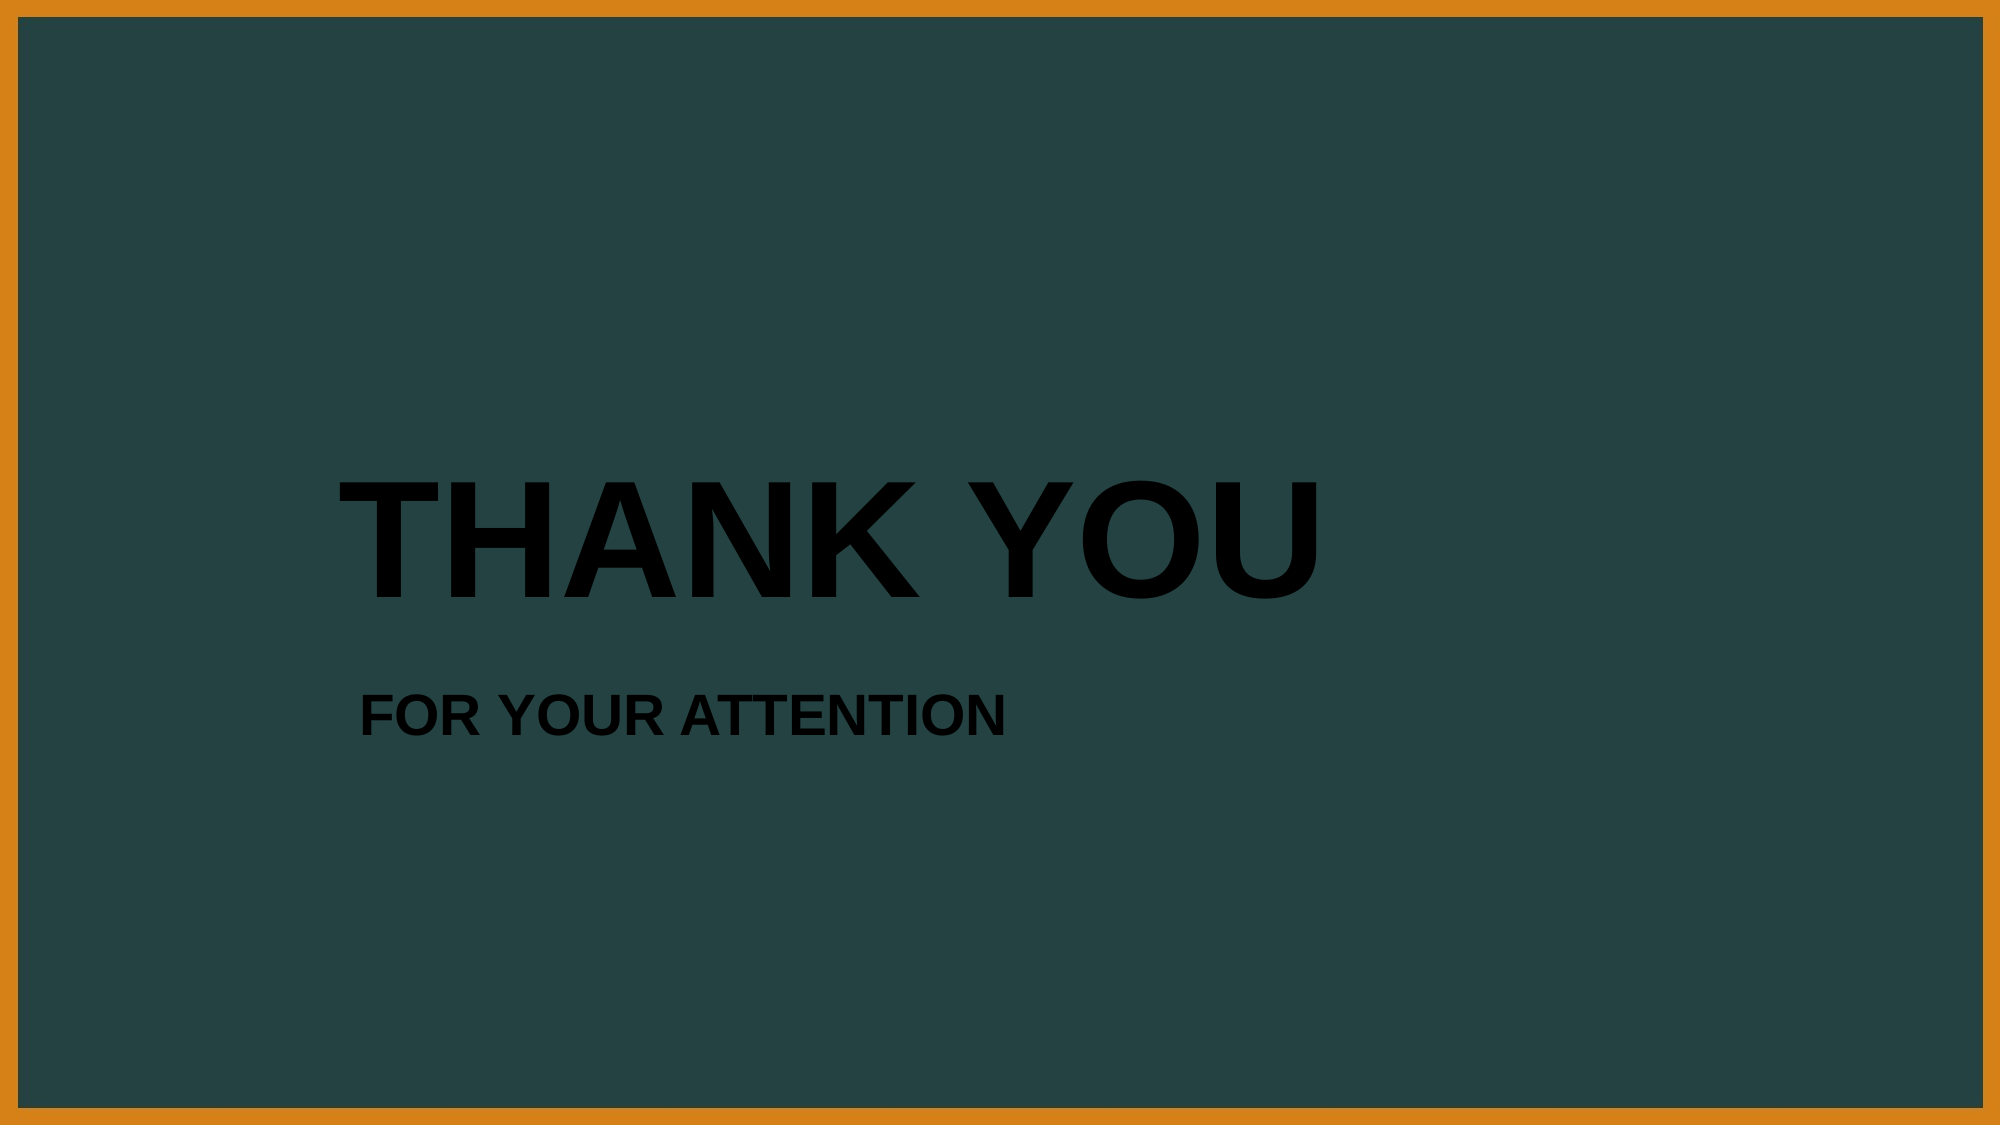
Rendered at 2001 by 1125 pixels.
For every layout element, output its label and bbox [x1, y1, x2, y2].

text_box [0, 0, 2000, 1125]
